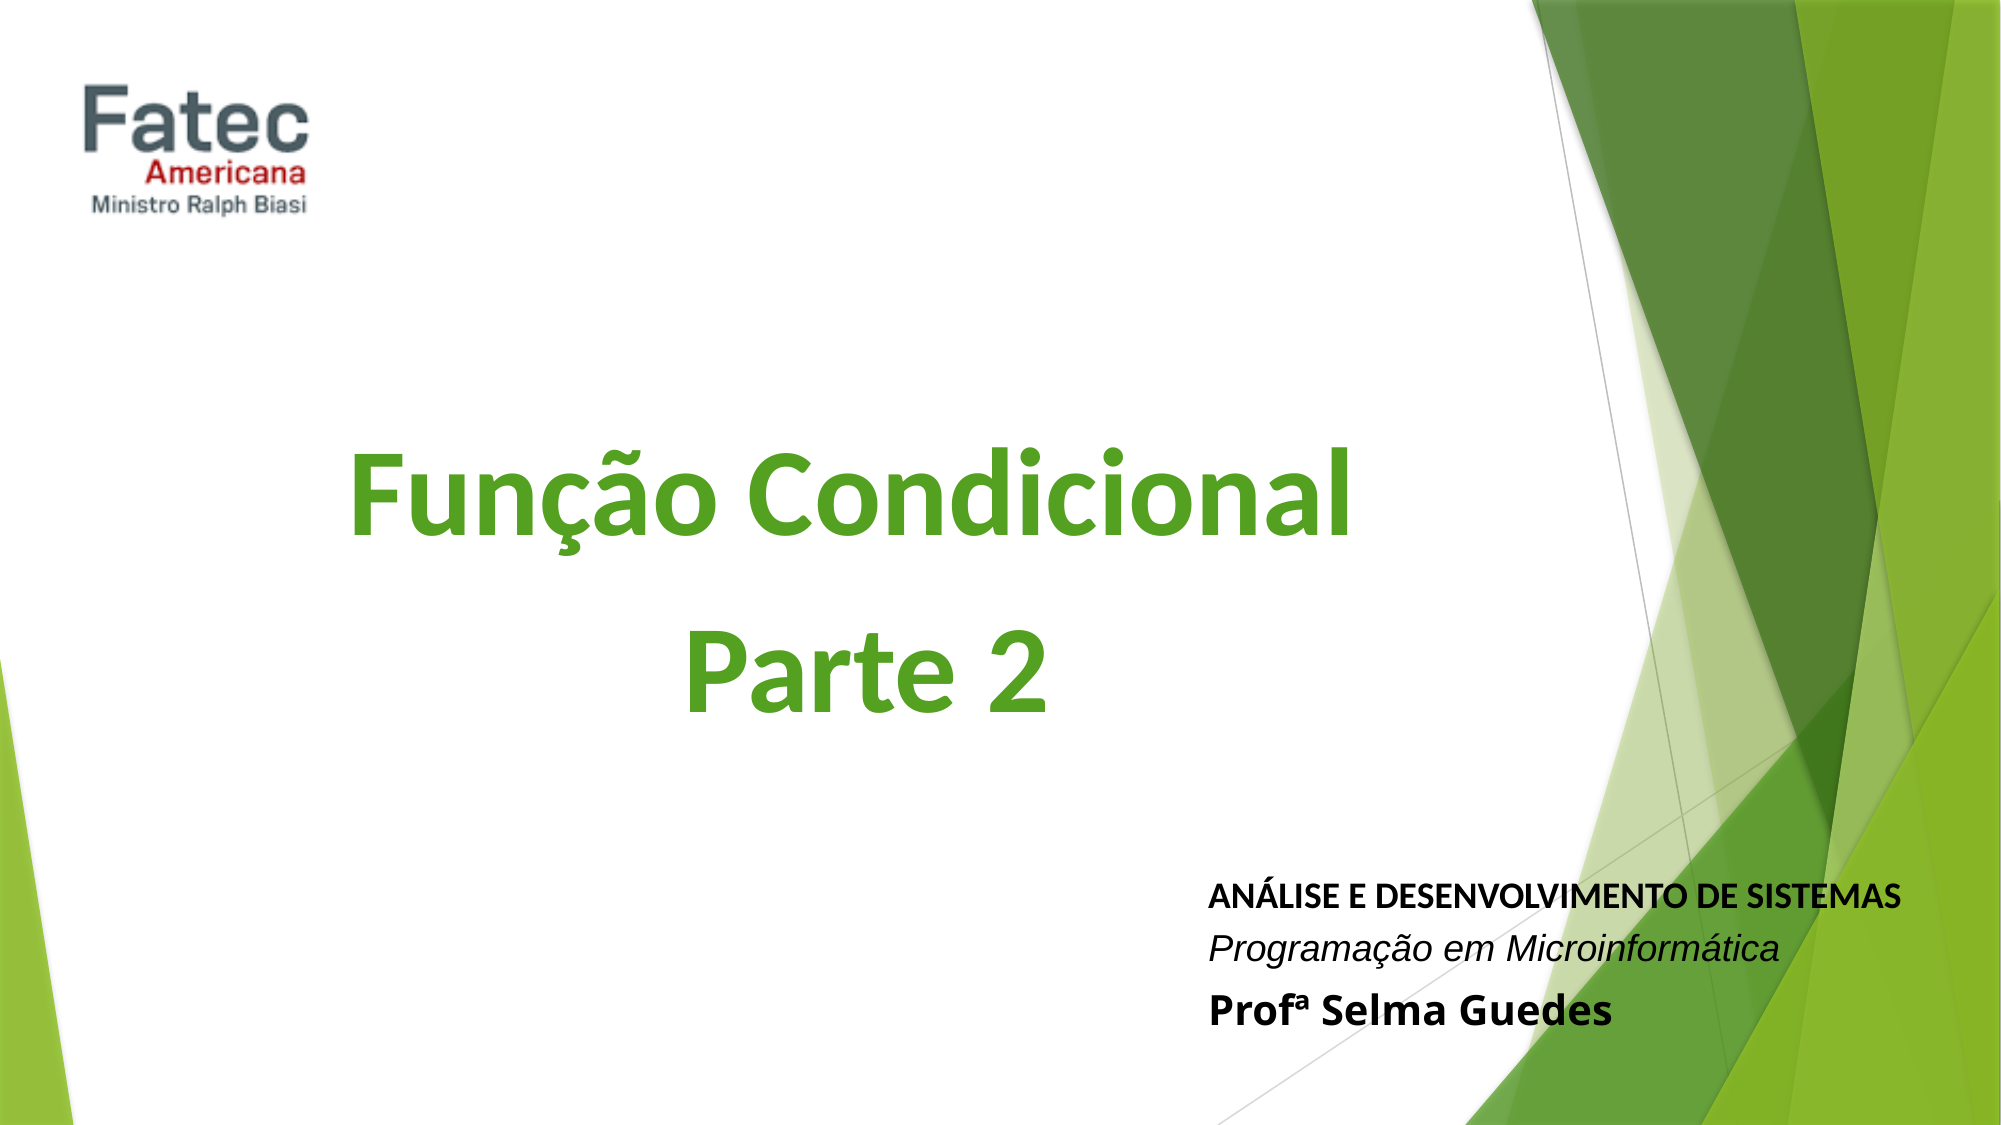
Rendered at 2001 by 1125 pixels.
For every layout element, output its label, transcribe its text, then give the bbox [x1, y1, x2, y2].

text_box Função Condicional Parte 2 [231, 392, 1502, 745]
text_box Profª Selma Guedes [1193, 972, 1910, 1042]
picture [44, 0, 349, 303]
text_box Programação em Microinformática [1193, 924, 1880, 972]
text_box ANÁLISE E DESENVOLVIMENTO DE SISTEMAS [1193, 863, 2000, 924]
